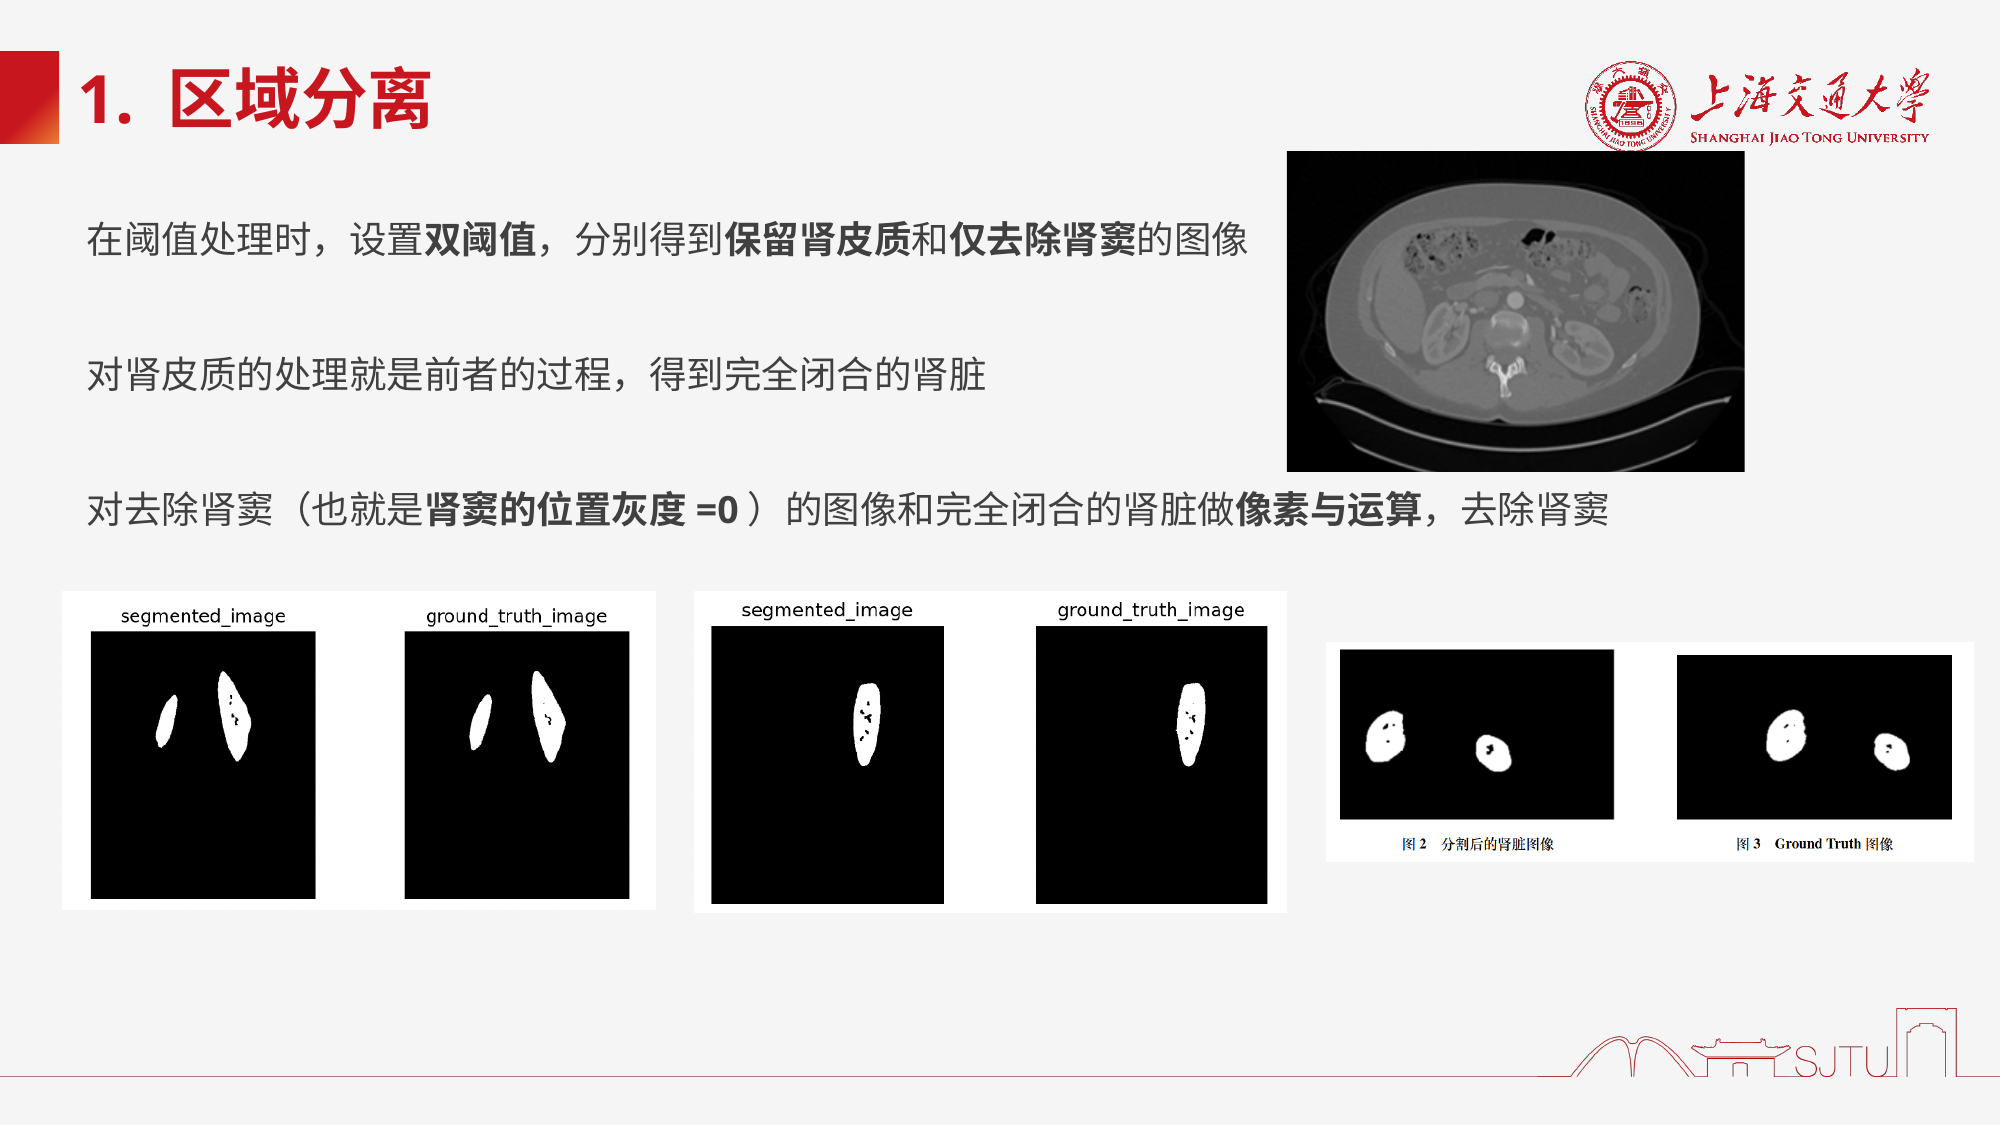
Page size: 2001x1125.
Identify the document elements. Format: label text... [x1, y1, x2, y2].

title 1. 区域分离 [62, 43, 1530, 152]
picture [1286, 43, 1946, 472]
picture [1326, 642, 1974, 862]
picture [62, 591, 656, 910]
picture [694, 591, 1287, 913]
picture [0, 1008, 2000, 1077]
text_box 在阈值处理时，设置双阈值，分别得到保留肾皮质和仅去除肾窦的图像 对肾皮质的处理就是前者的过程，得到完全闭合的肾脏 对去除肾窦（也就是肾窦的位置灰度=0）的图像和完全闭合的肾脏做像素与运算，去除肾窦 [72, 186, 1793, 539]
